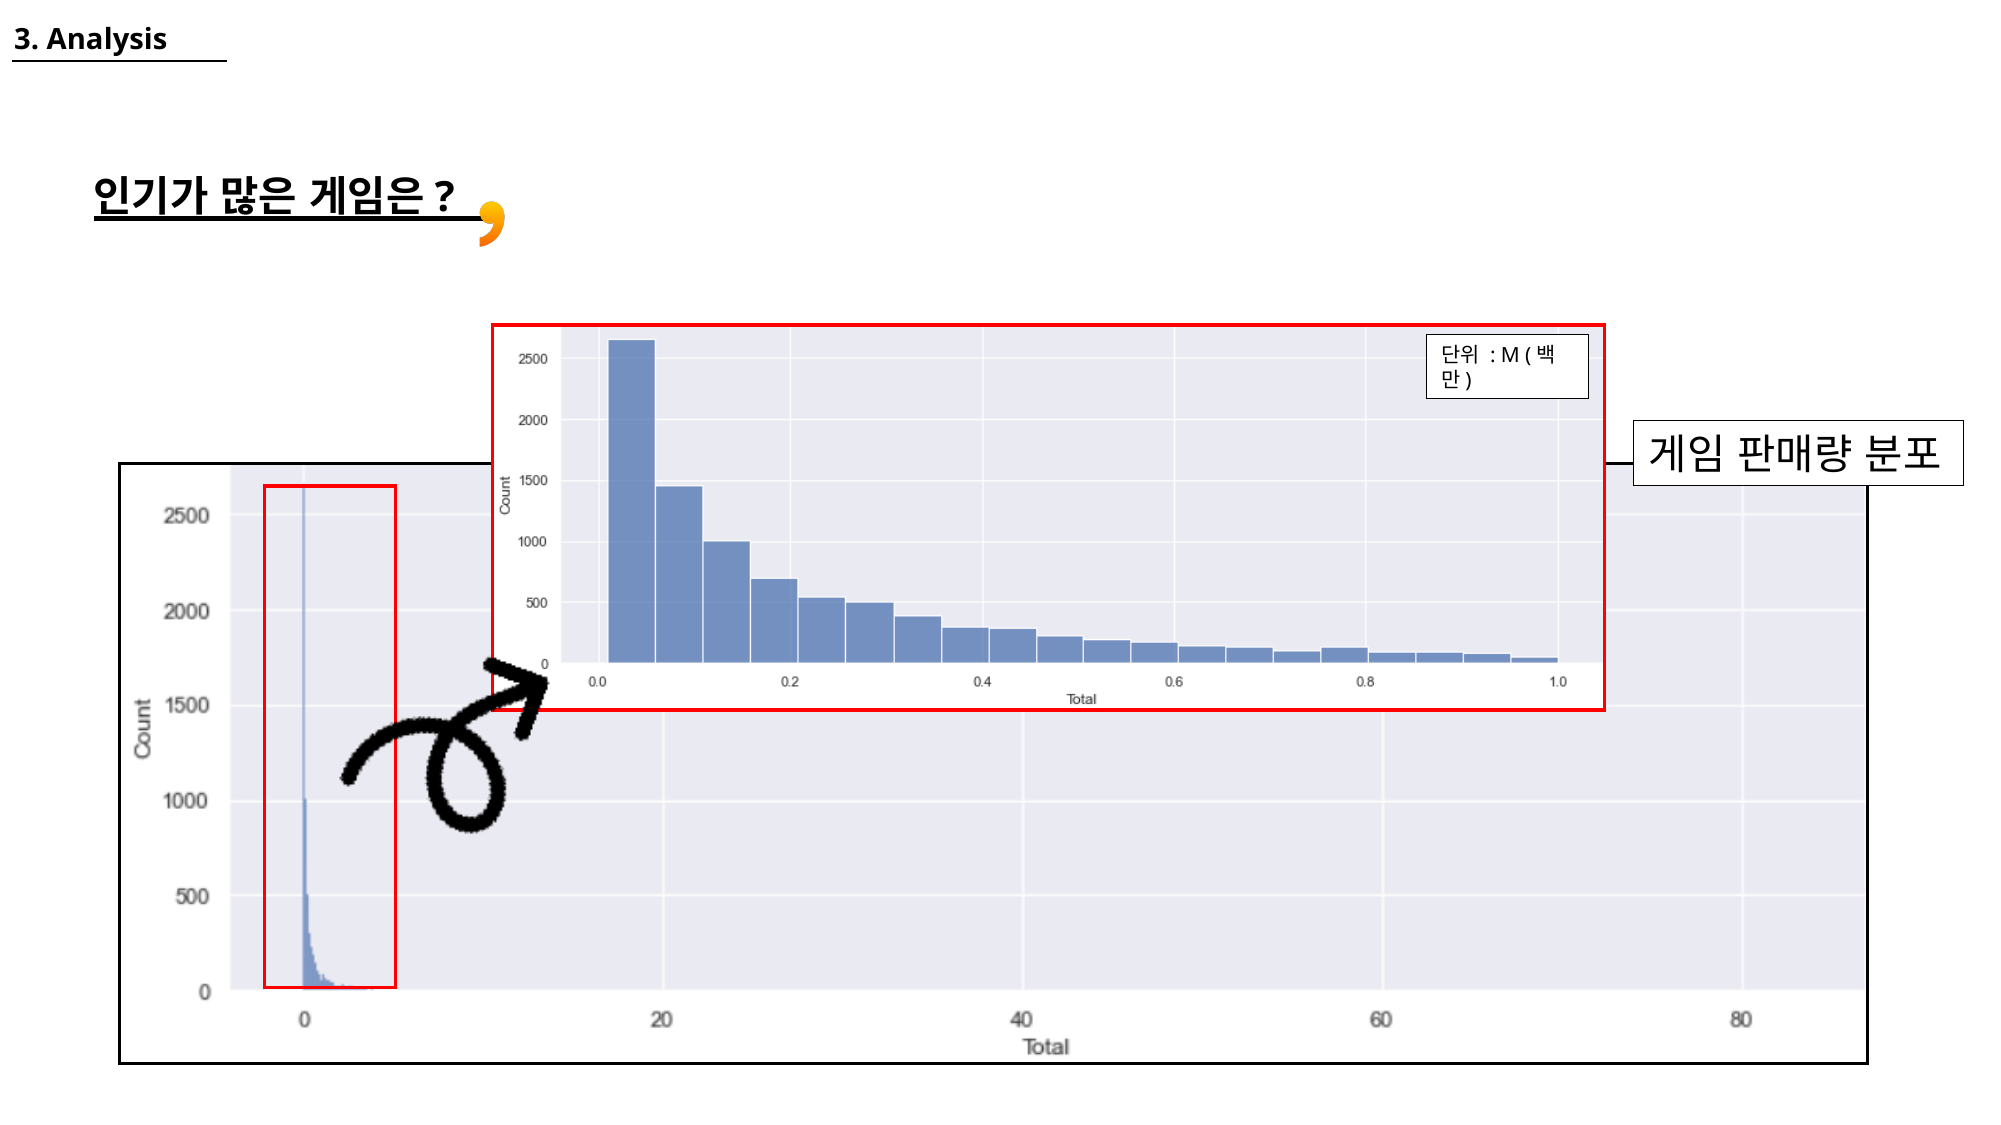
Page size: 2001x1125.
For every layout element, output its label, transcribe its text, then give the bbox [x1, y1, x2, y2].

text_box [119, 463, 1868, 1065]
text_box 인기가 많은 게임은? [78, 137, 1073, 228]
picture [132, 324, 1868, 1064]
text_box 3. Analysis [0, 0, 392, 63]
text_box 게임 판매량 분포 [1633, 420, 1964, 486]
picture [443, 175, 541, 273]
